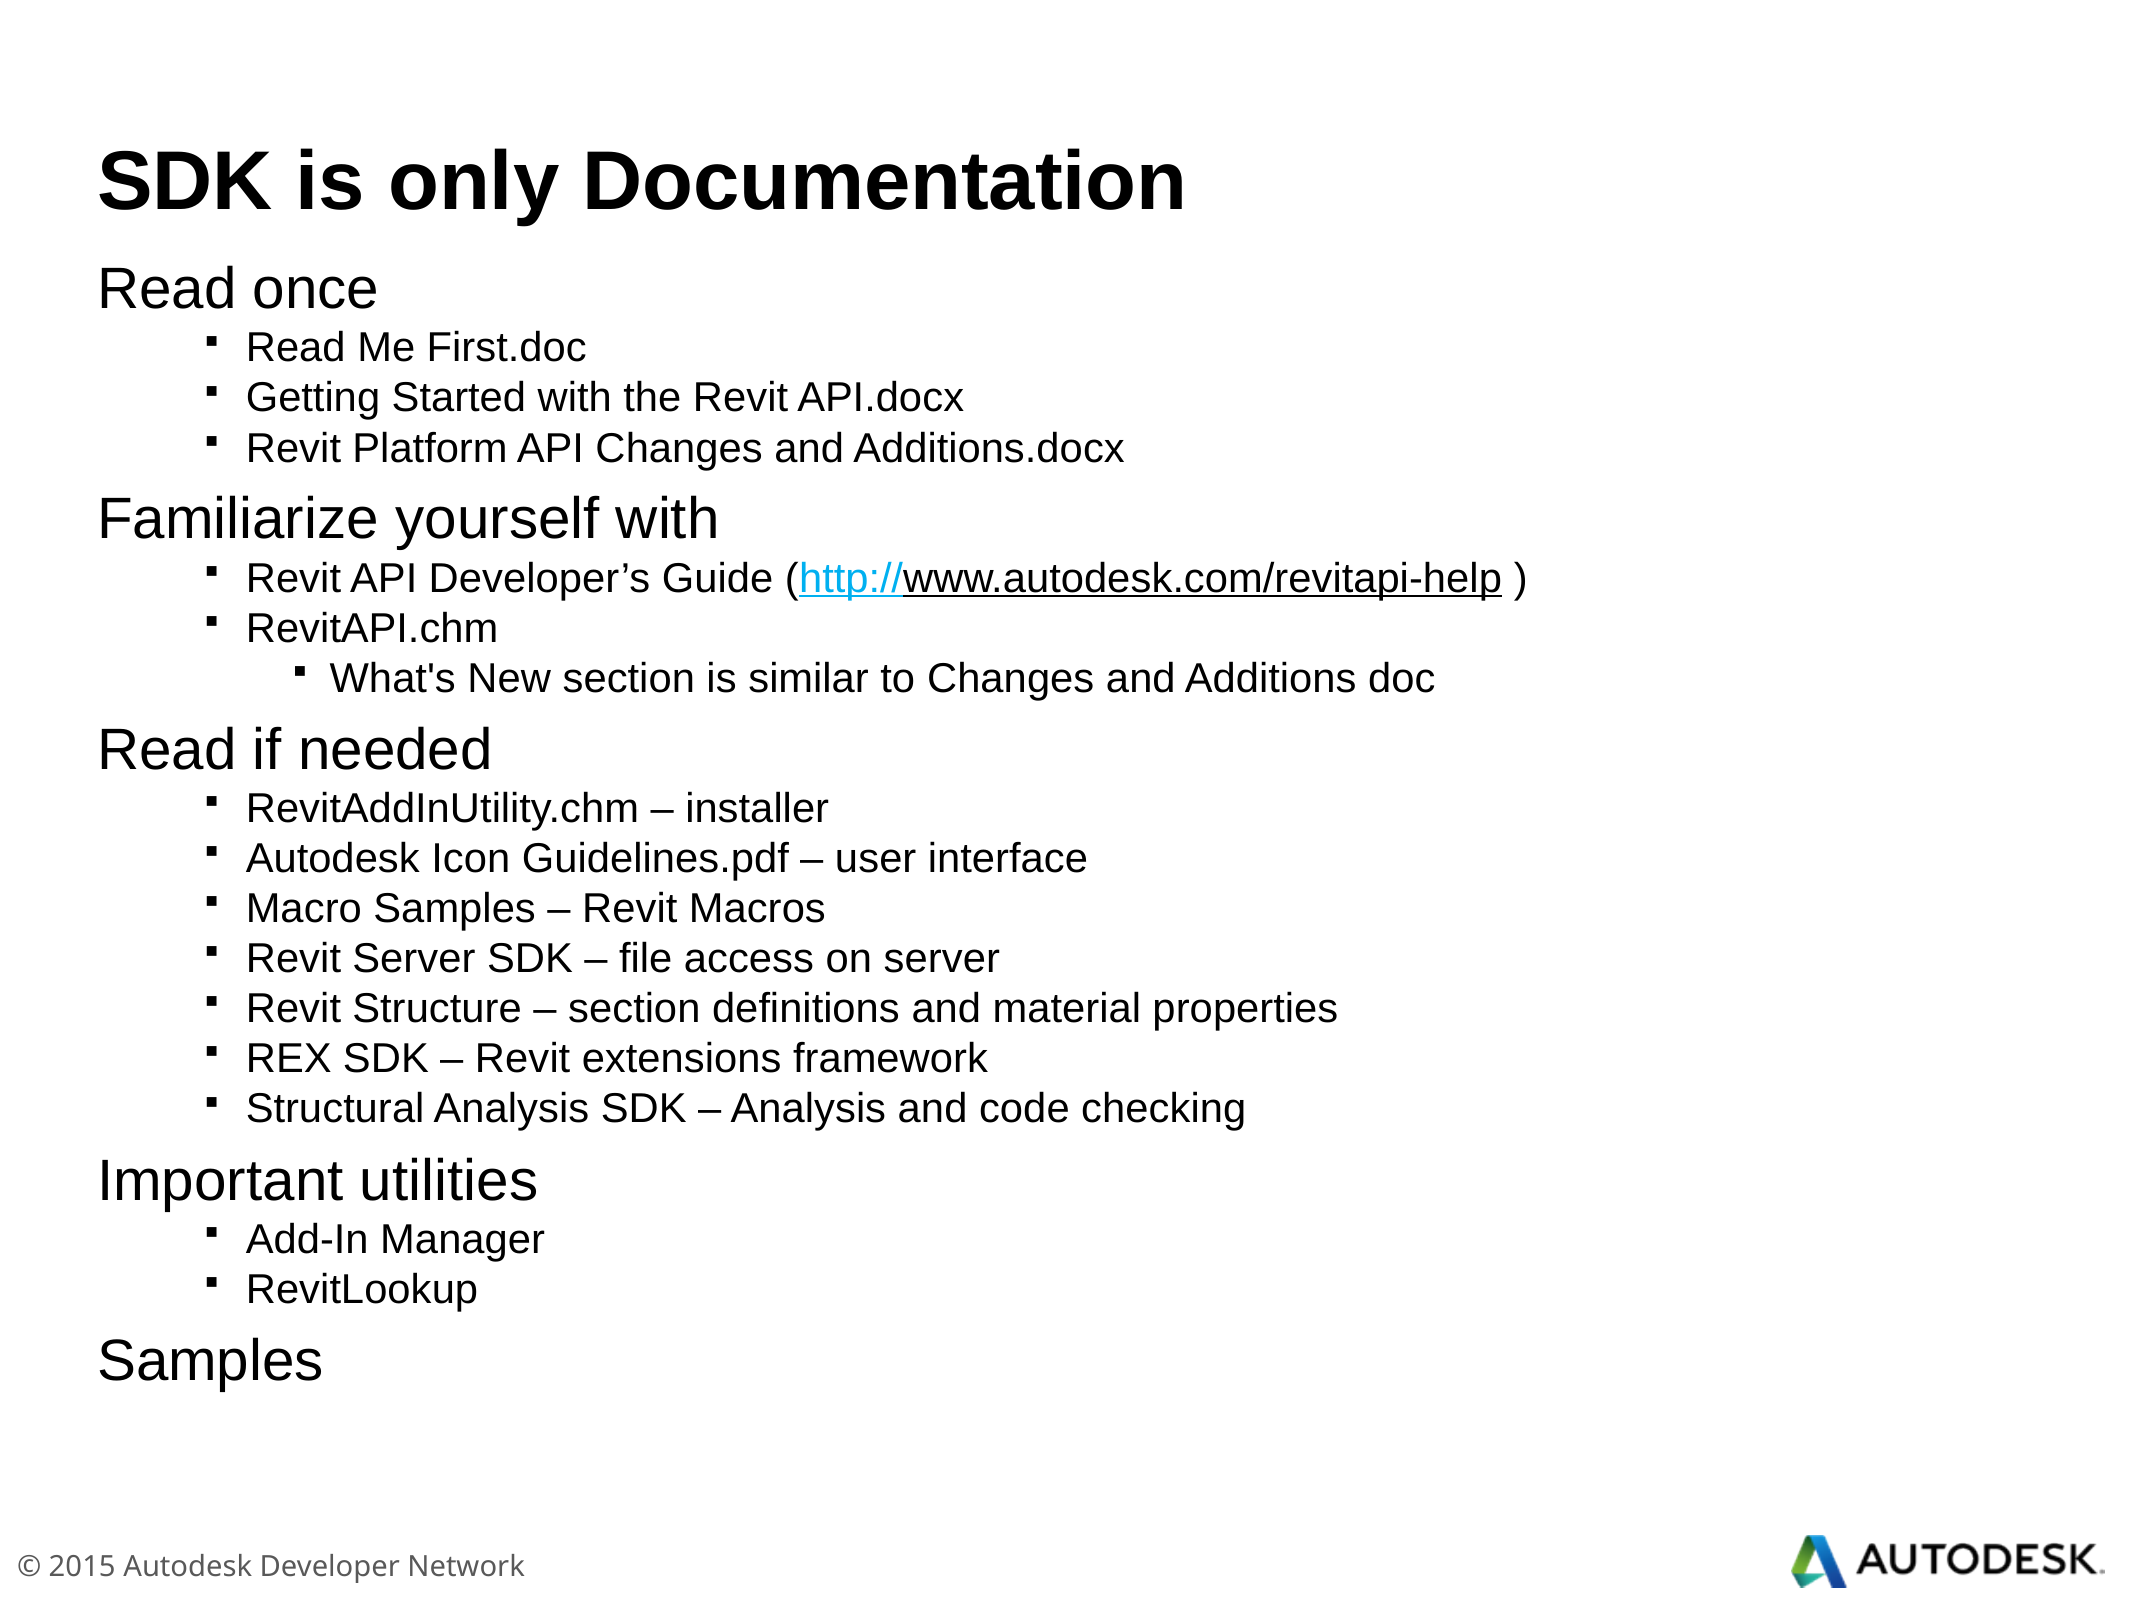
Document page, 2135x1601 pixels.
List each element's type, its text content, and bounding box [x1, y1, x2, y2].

picture [1791, 1535, 2105, 1588]
list Read once Read Me First.doc Getting Started with the Revit API.docx Revit Platform API Changes and Additions.docx Familiarize yourself with Revit API Developer’s Guide (http://www.autodesk.com/revitapi-help ) RevitAPI.chm What's New section is similar to Changes and Additions doc Read if needed RevitAddInUtility.chm – installer Autodesk Icon Guidelines.pdf – user interface Macro Samples – Revit Macros Revit Server SDK – file access on server Revit Structure – section definitions and material properties REX SDK – Revit extensions framework Structural Analysis SDK – Analysis and code checking Important utilities Add-In Manager RevitLookup Samples [96, 249, 2006, 1414]
title SDK is only Documentation [96, 59, 2028, 293]
